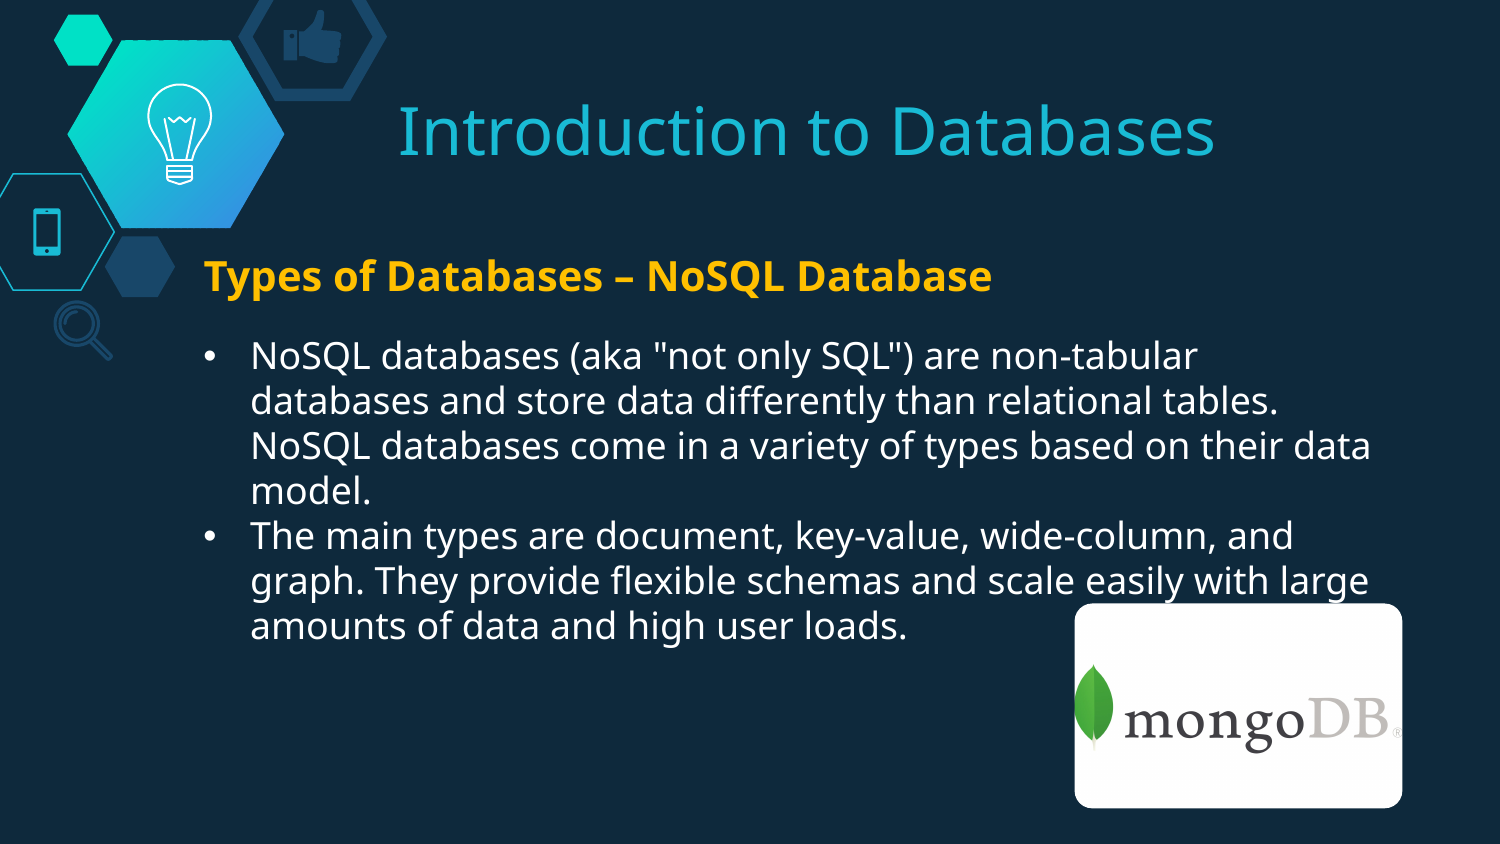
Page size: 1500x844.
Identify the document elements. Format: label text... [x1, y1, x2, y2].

title Introduction to Databases [384, 77, 1455, 184]
text_box NoSQL databases (aka "not only SQL") are non-tabular databases and store data differently than relational tables. NoSQL databases come in a variety of types based on their data model. The main types are document, key-value, wide-column, and graph. They provide flexible schemas and scale easily with large amounts of data and high user loads. [188, 325, 1403, 655]
picture [1074, 603, 1403, 809]
text_box Types of Databases – NoSQL Database [188, 242, 1331, 308]
